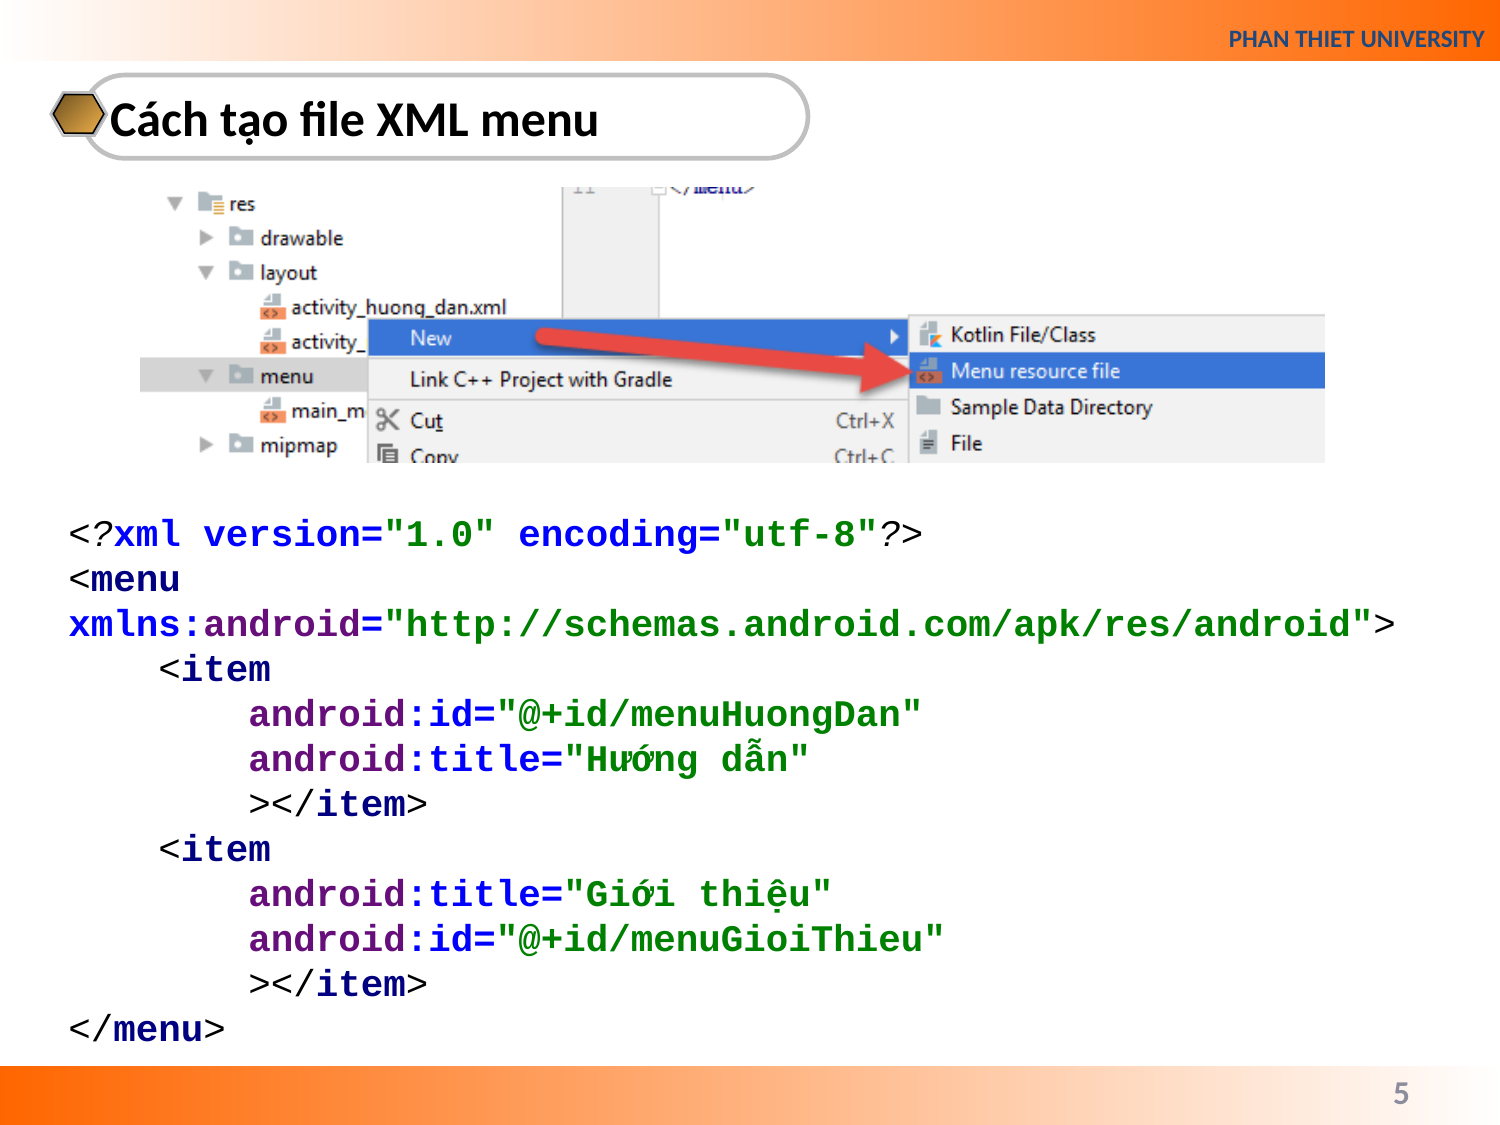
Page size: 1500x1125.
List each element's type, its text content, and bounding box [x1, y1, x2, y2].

slide_number 5 [1074, 1060, 1425, 1121]
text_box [49, 74, 809, 159]
text_box <?xml version="1.0" encoding="utf-8"?> <menu xmlns:android="http://schemas.android.com/apk/res/android"> <item android:id="@+id/menuHuongDan" android:title="Hướng dẫn" ></item> <item android:title="Giới thiệu" android:id="@+id/menuGioiThieu" ></item> </menu> [53, 501, 1413, 1056]
picture [140, 187, 1325, 464]
